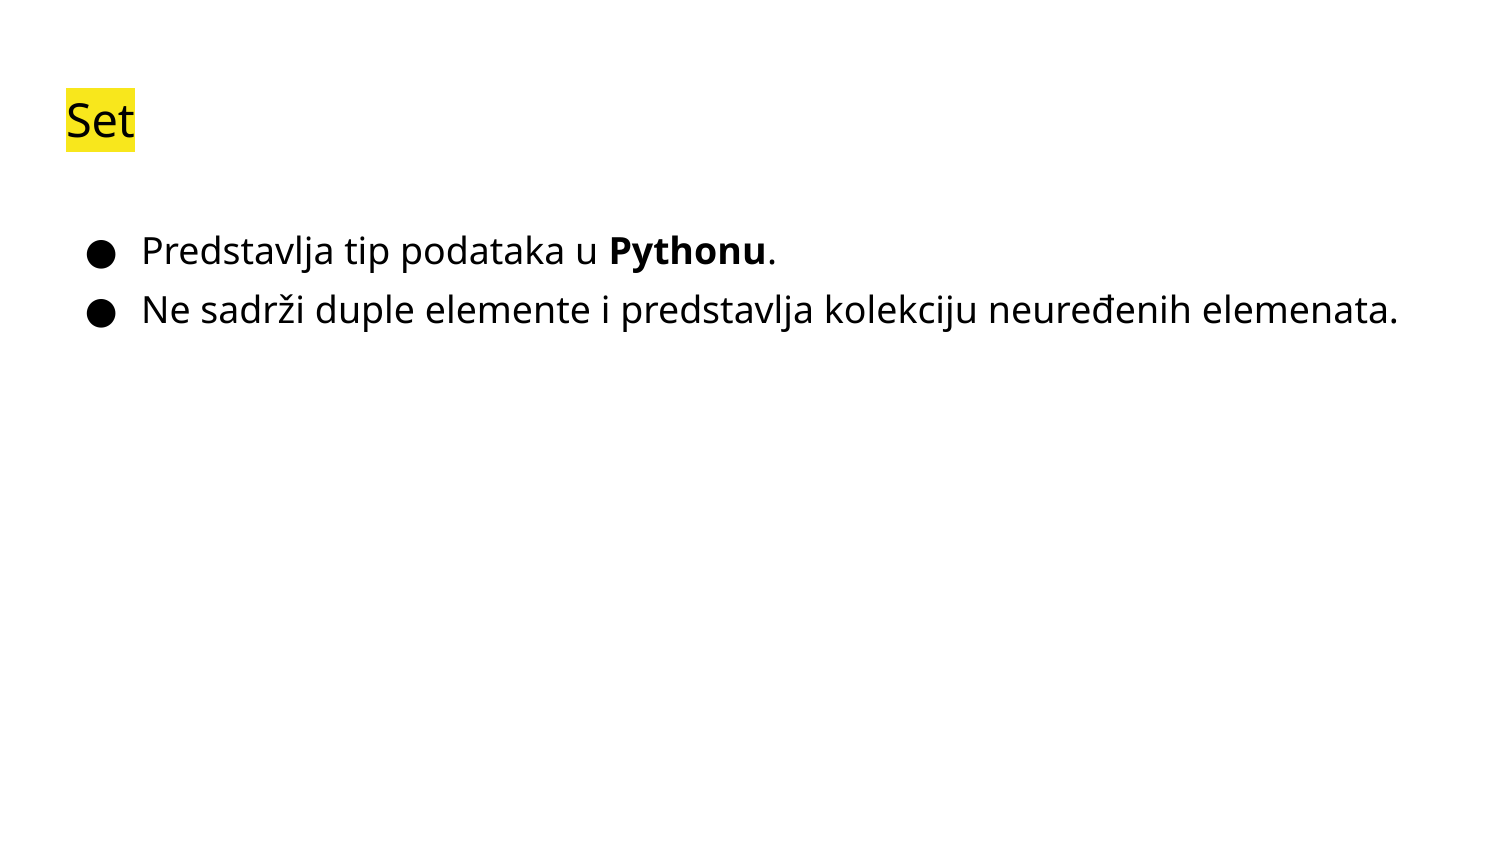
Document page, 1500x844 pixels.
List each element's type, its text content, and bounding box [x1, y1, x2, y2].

list Predstavlja tip podataka u Pythonu. Ne sadrži duple elemente i predstavlja kolekciju neuređenih elemenata. [51, 202, 1449, 750]
title Set [51, 72, 1449, 167]
